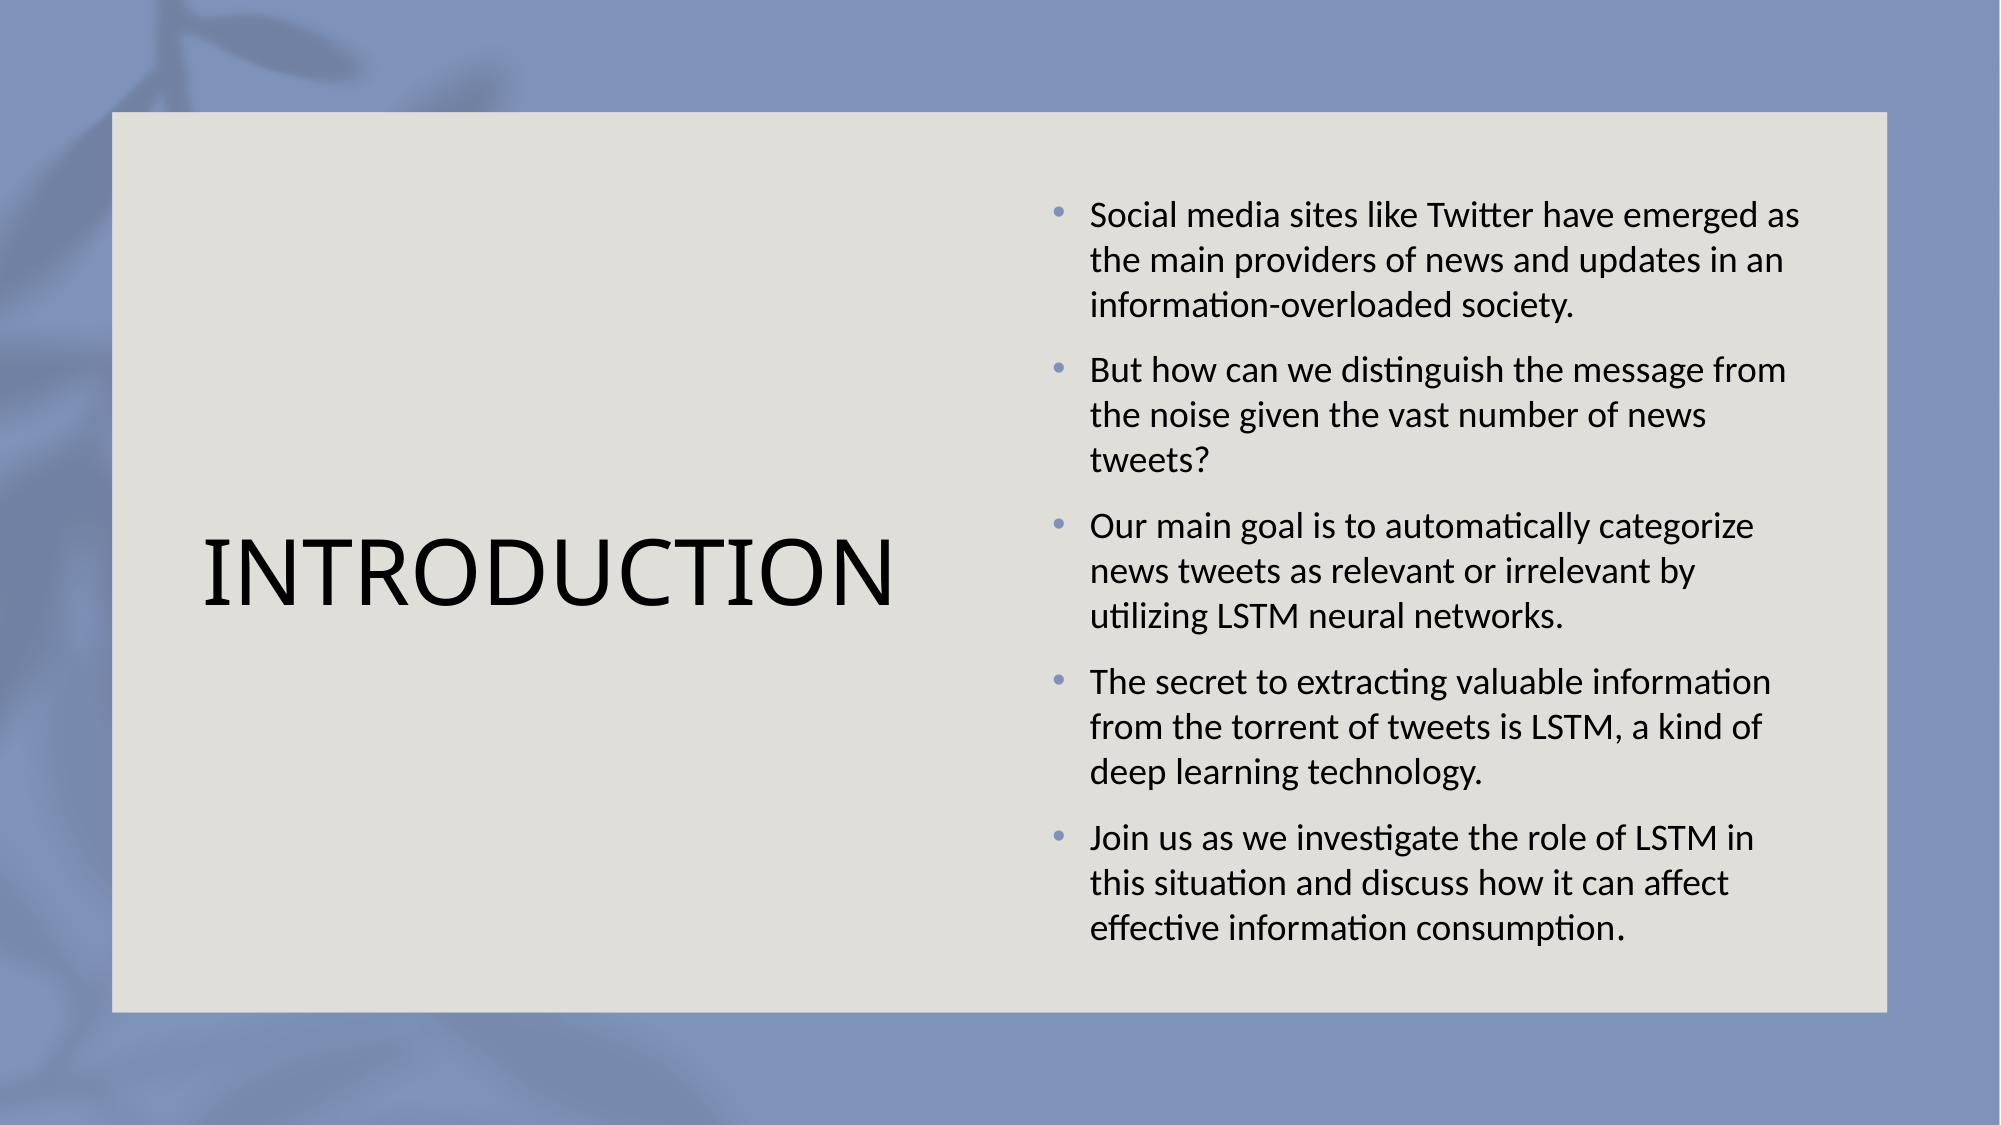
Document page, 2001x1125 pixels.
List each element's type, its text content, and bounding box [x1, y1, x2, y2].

title INTRODUCTION [860, 149, 1000, 988]
text_box [860, 111, 1888, 1013]
text_box [860, 0, 2000, 1125]
list Social media sites like Twitter have emerged as the main providers of news and updates in an information-overloaded society. But how can we distinguish the message from the noise given the vast number of news tweets? Our main goal is to automatically categorize news tweets as relevant or irrelevant by utilizing LSTM neural networks. The secret to extracting valuable information from the torrent of tweets is LSTM, a kind of deep learning technology. Join us as we investigate the role of LSTM in this situation and discuss how it can affect effective information consumption. [1037, 149, 1825, 988]
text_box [0, 0, 860, 1125]
